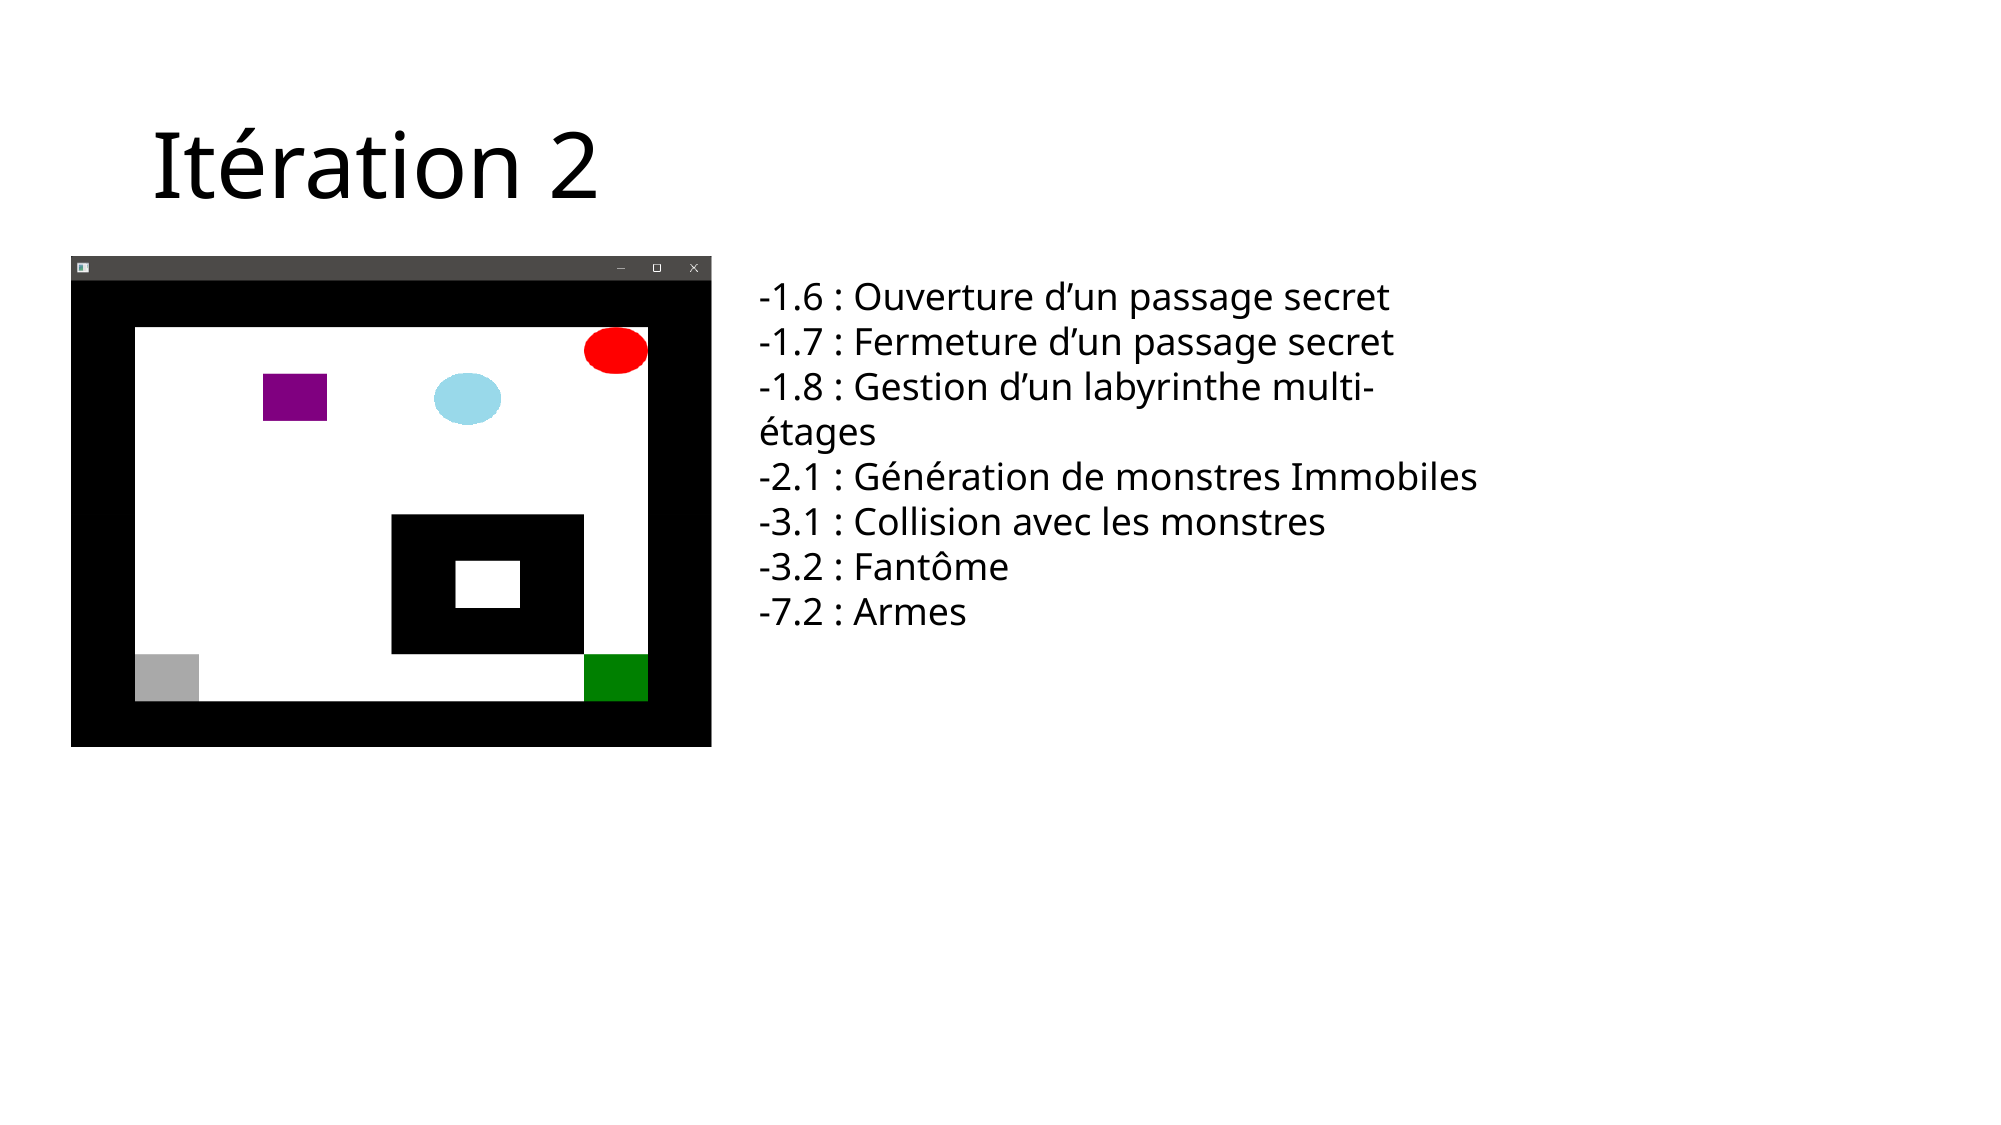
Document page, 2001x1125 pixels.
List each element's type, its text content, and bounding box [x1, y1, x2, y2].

text_box -1.6 : Ouverture d’un passage secret -1.7 : Fermeture d’un passage secret -1.8 : Gestion d’un labyrinthe multi-étages -2.1 : Génération de monstres Immobiles -3.1 : Collision avec les monstres -3.2 : Fantôme -7.2 : Armes [1304, 265, 1504, 641]
picture [70, 255, 1304, 1027]
title Itération 2 [137, 59, 1863, 278]
